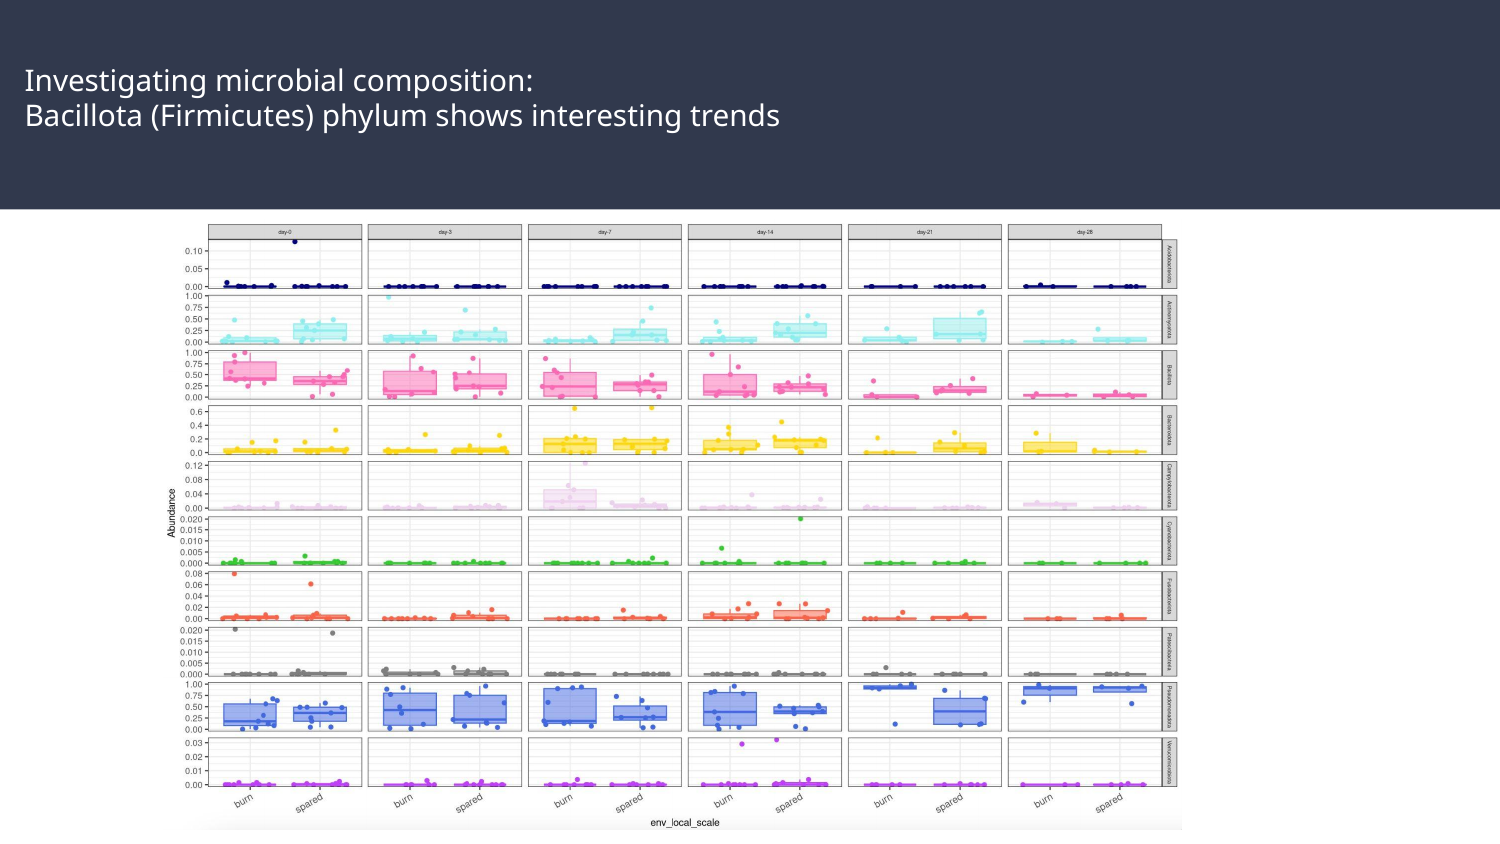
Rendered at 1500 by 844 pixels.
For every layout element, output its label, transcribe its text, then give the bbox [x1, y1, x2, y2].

picture [163, 219, 1182, 830]
title Investigating microbial composition: Bacillota (Firmicutes) phylum shows interesting trends [9, 46, 1449, 149]
